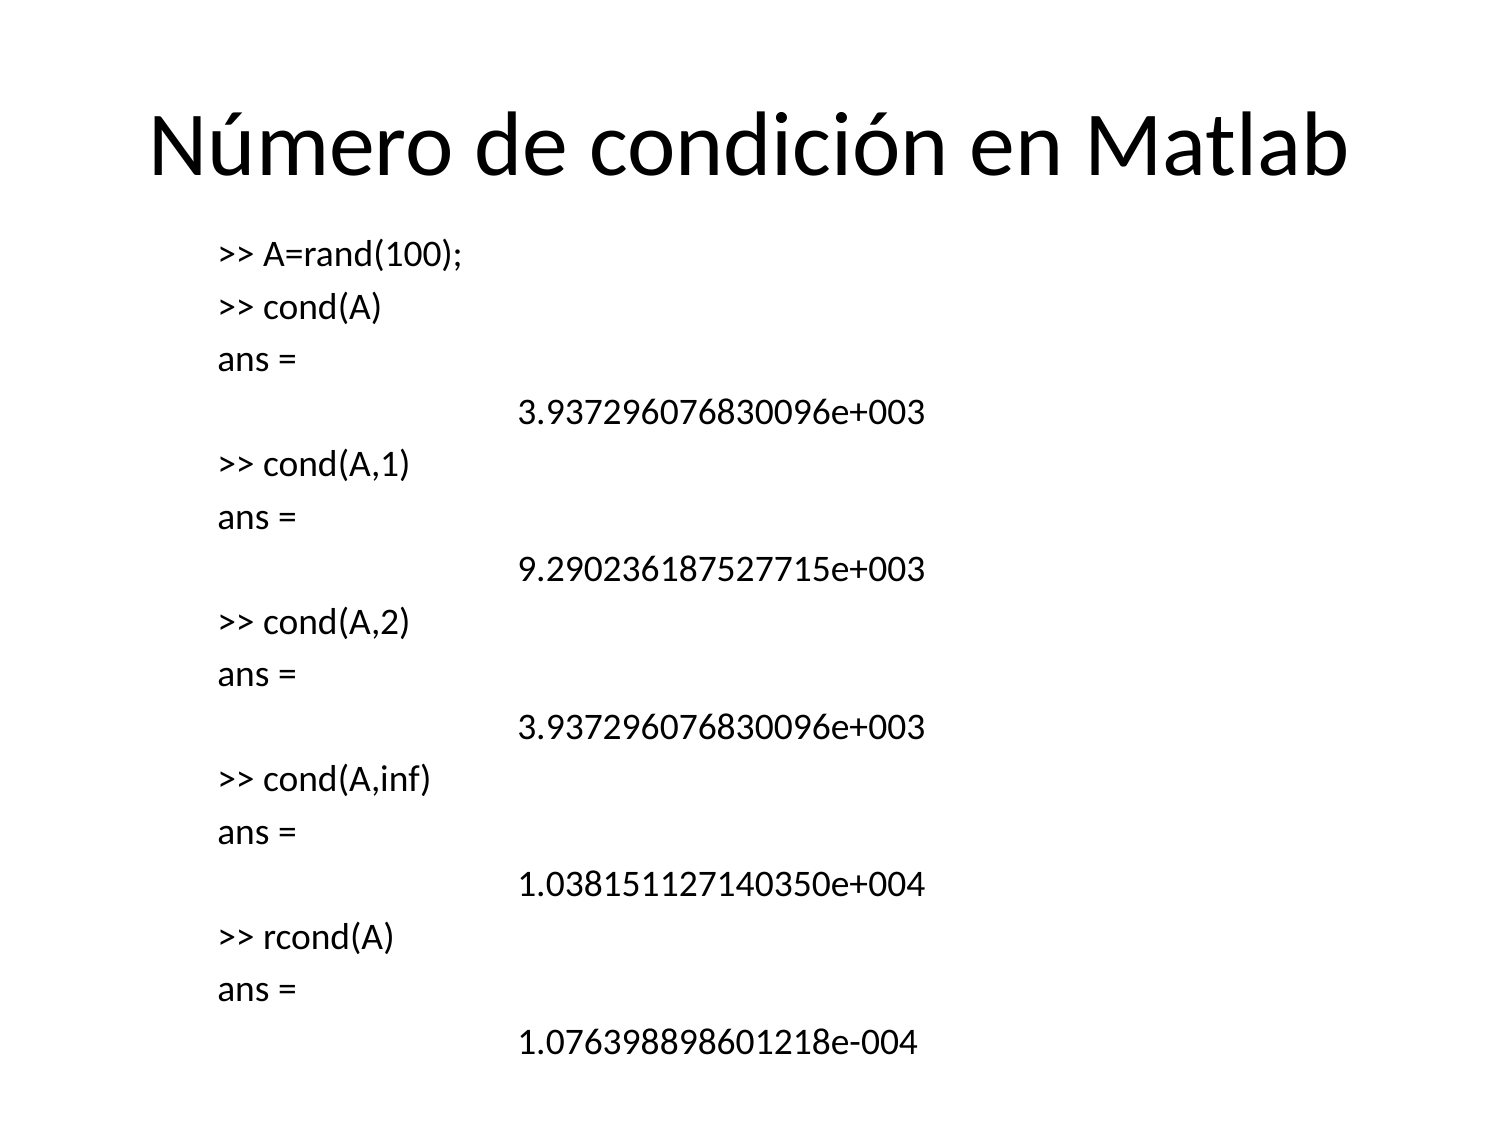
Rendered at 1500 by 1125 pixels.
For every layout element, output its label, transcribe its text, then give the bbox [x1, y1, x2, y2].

title Número de condición en Matlab [75, 45, 1425, 233]
list >> A=rand(100); >> cond(A) ans = 3.937296076830096e+003 >> cond(A,1) ans = 9.290236187527715e+003 >> cond(A,2) ans = 3.937296076830096e+003 >> cond(A,inf) ans = 1.038151127140350e+004 >> rcond(A) ans = 1.076398898601218e-004 [202, 221, 1500, 1008]
